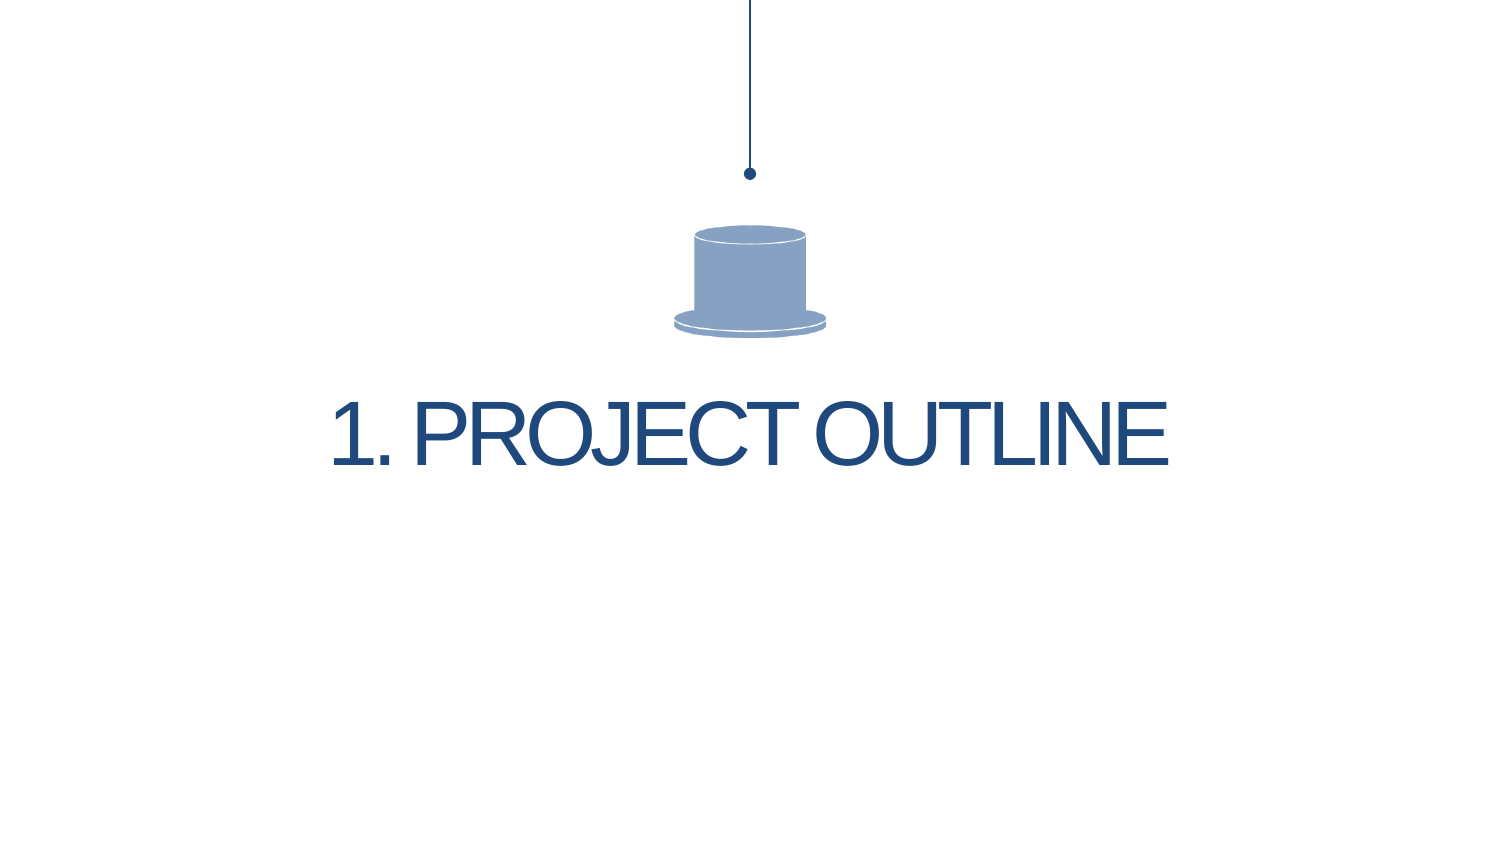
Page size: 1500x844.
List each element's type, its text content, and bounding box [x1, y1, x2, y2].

text_box 1. PROJECT OUTLINE [312, 366, 1188, 492]
picture [666, 220, 833, 343]
